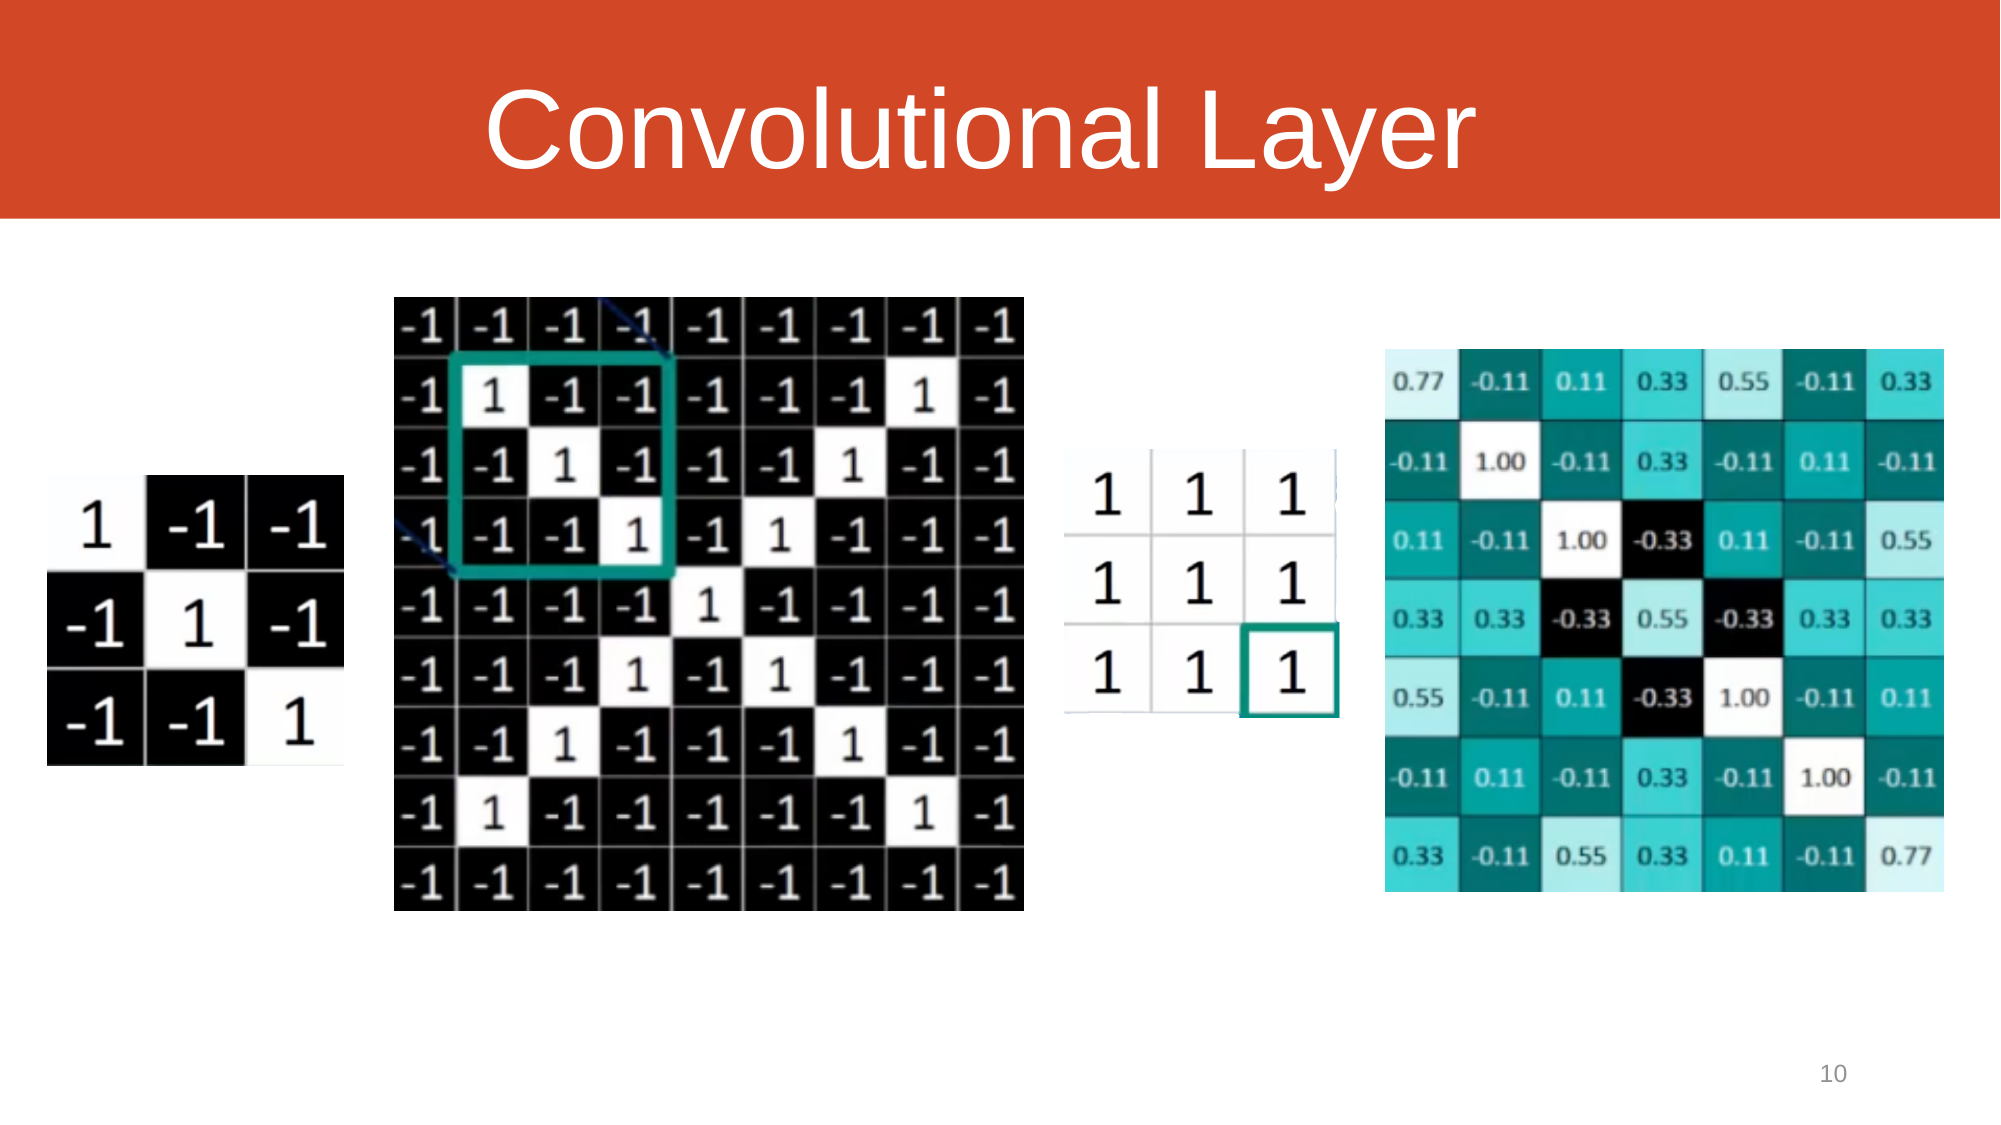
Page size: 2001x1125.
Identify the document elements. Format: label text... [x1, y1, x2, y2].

picture [1051, 441, 1358, 724]
title Convolutional Layer [99, 0, 1863, 199]
slide_number 10 [1325, 1042, 1863, 1103]
picture [394, 297, 1024, 911]
picture [1385, 349, 1944, 892]
picture [47, 475, 344, 766]
